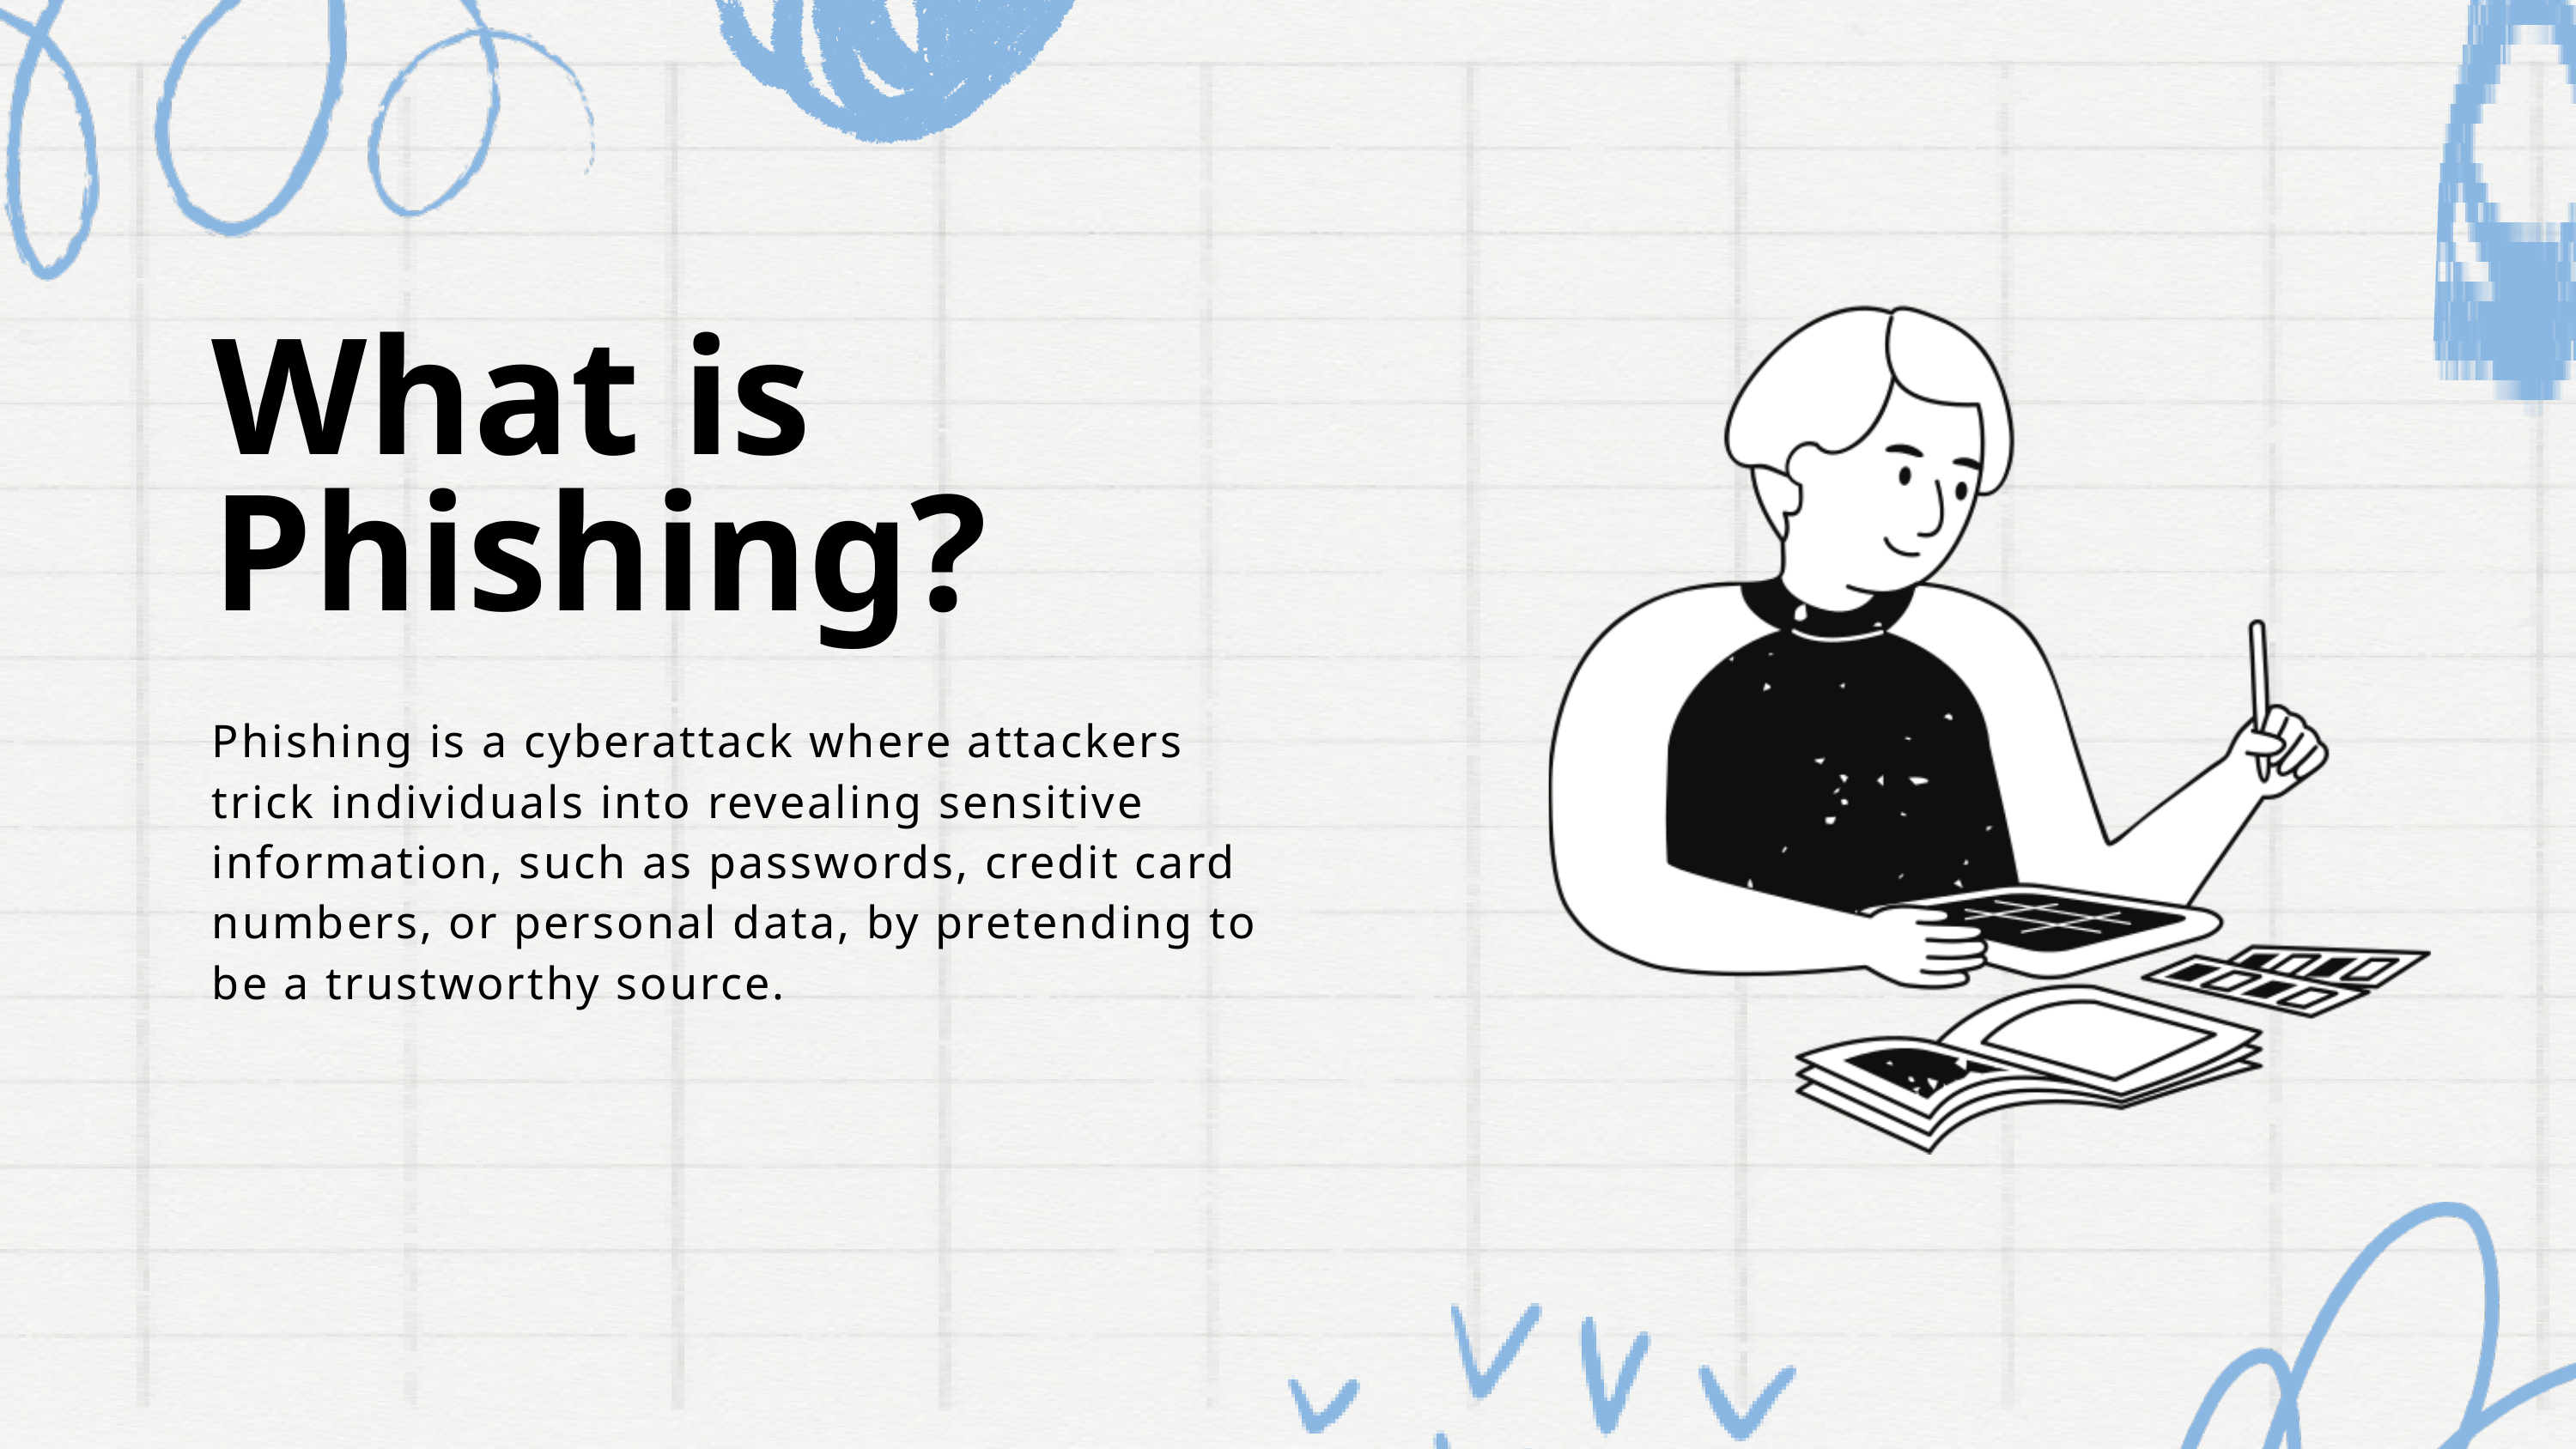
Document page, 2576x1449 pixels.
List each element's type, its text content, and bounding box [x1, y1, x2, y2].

text_box [1548, 294, 2432, 1155]
text_box [0, 0, 596, 282]
text_box [1288, 1303, 1862, 1449]
text_box [0, 0, 2576, 1449]
text_box [704, 0, 1113, 145]
text_box [2162, 1202, 2576, 1449]
text_box Phishing is a cyberattack where attackers trick individuals into revealing sensitive information, such as passwords, credit card numbers, or personal data, by pretending to be a trustworthy source. [211, 646, 1298, 1069]
text_box What is Phishing? [211, 330, 1318, 643]
text_box [2431, 0, 2576, 419]
